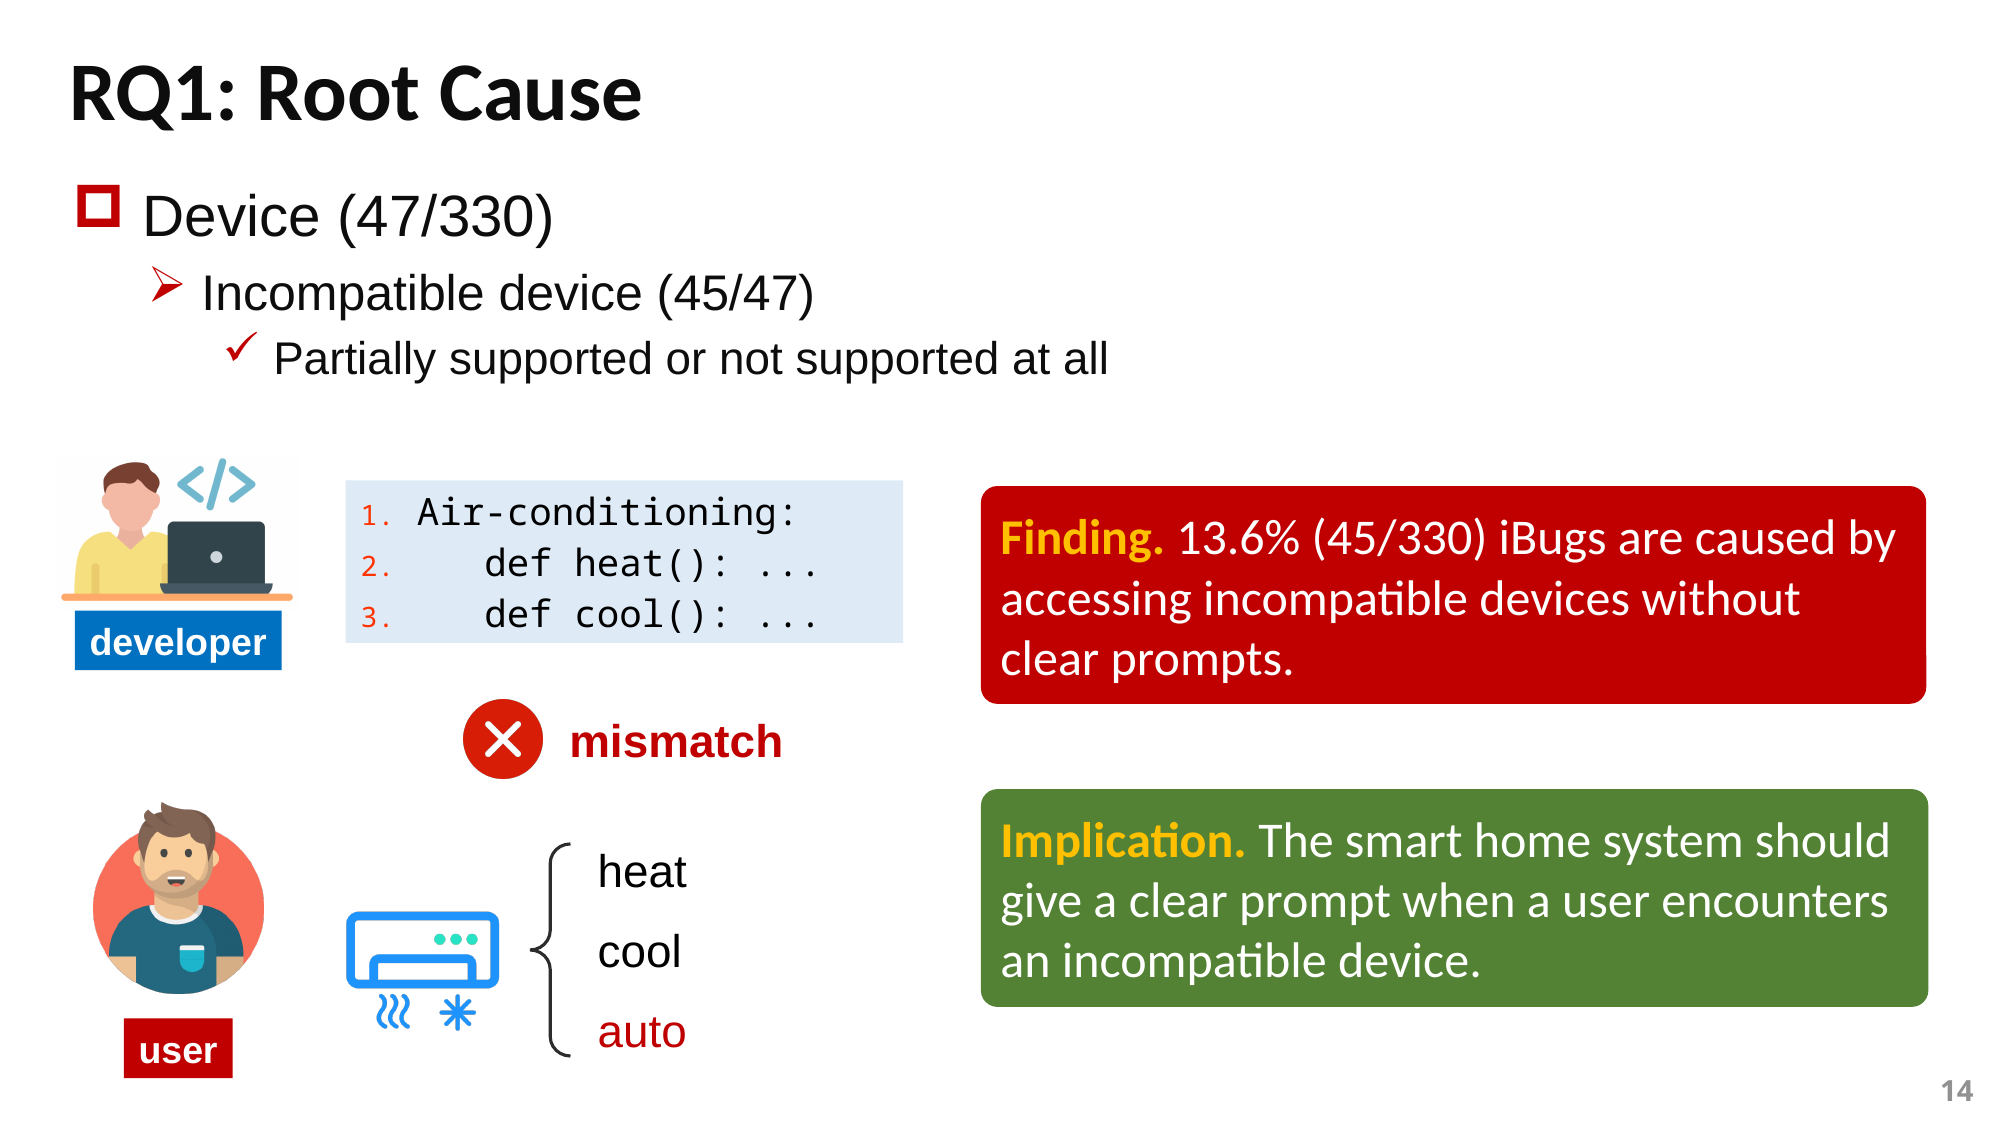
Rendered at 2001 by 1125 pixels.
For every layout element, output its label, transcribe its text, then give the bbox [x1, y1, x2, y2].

picture [463, 699, 543, 779]
text_box Implication. The smart home system should give a clear prompt when a user encounters an incompatible device. [979, 788, 1930, 1008]
picture [93, 802, 264, 994]
text_box user [123, 1018, 233, 1079]
text_box Air-conditioning: def heat(): ... def cool(): ... [345, 480, 904, 643]
slide_number 14 [1876, 1062, 1989, 1122]
text_box developer [74, 611, 282, 671]
title RQ1: Root Cause [55, 46, 1945, 141]
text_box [325, 843, 571, 1056]
text_box heat cool auto [582, 833, 710, 1064]
text_box Finding. 13.6% (45/330) iBugs are caused by accessing incompatible devices without clear prompts. [979, 484, 1928, 705]
picture [57, 455, 299, 611]
list Device (47/330) Incompatible device (45/47) Partially supported or not supported at all [57, 170, 1945, 1024]
text_box mismatch [554, 703, 799, 774]
